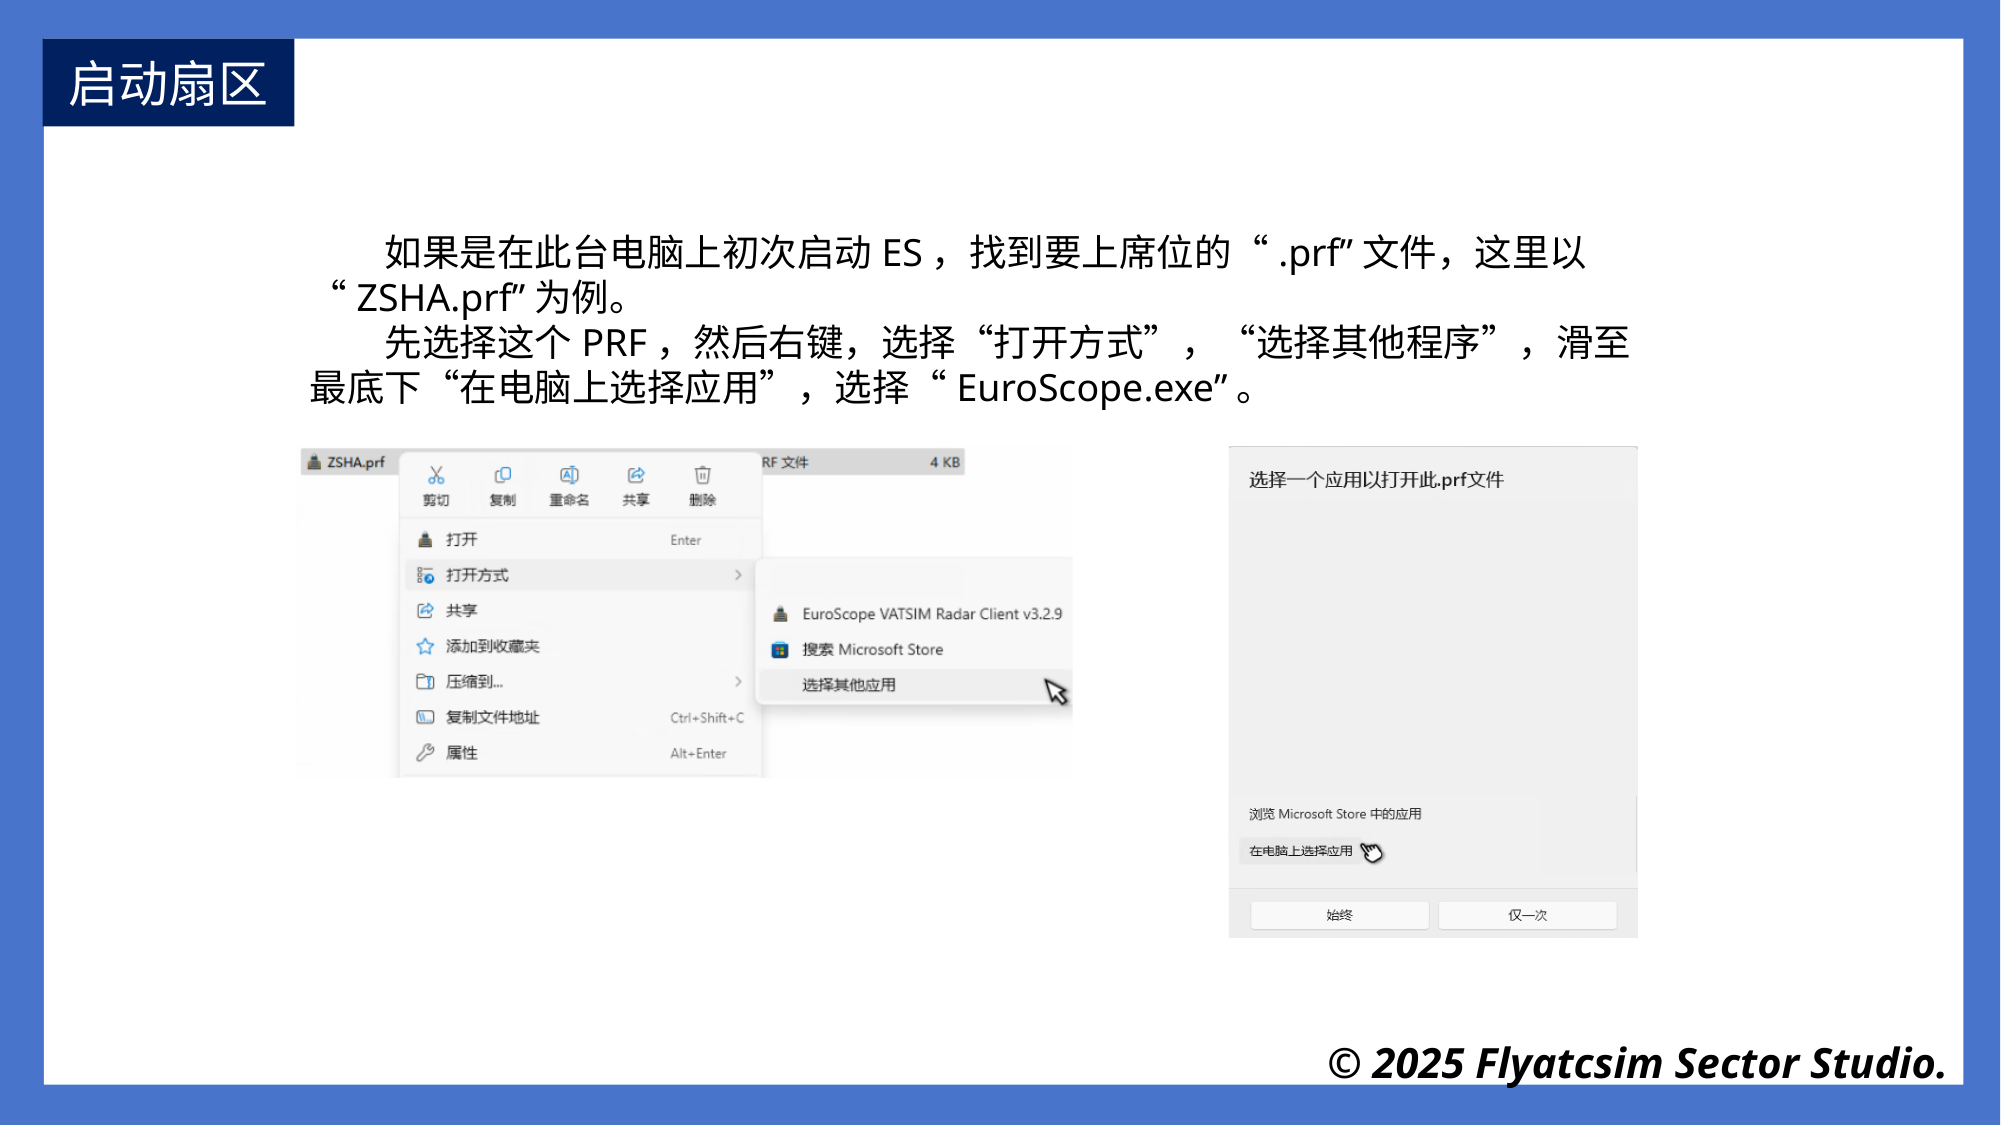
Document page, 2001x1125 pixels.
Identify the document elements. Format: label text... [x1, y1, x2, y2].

text_box 启动扇区 [41, 37, 295, 127]
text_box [1228, 445, 1639, 939]
text_box 如果是在此台电脑上初次启动ES，找到要上席位的“.prf”文件，这里以“ZSHA.prf”为例。 先选择这个PRF，然后右键，选择“打开方式”，“选择其他程序”，滑至最底下“在电脑上选择应用”，选择“EuroScope.exe”。 [295, 221, 1659, 429]
text_box [274, 200, 1638, 305]
picture [294, 445, 1074, 779]
